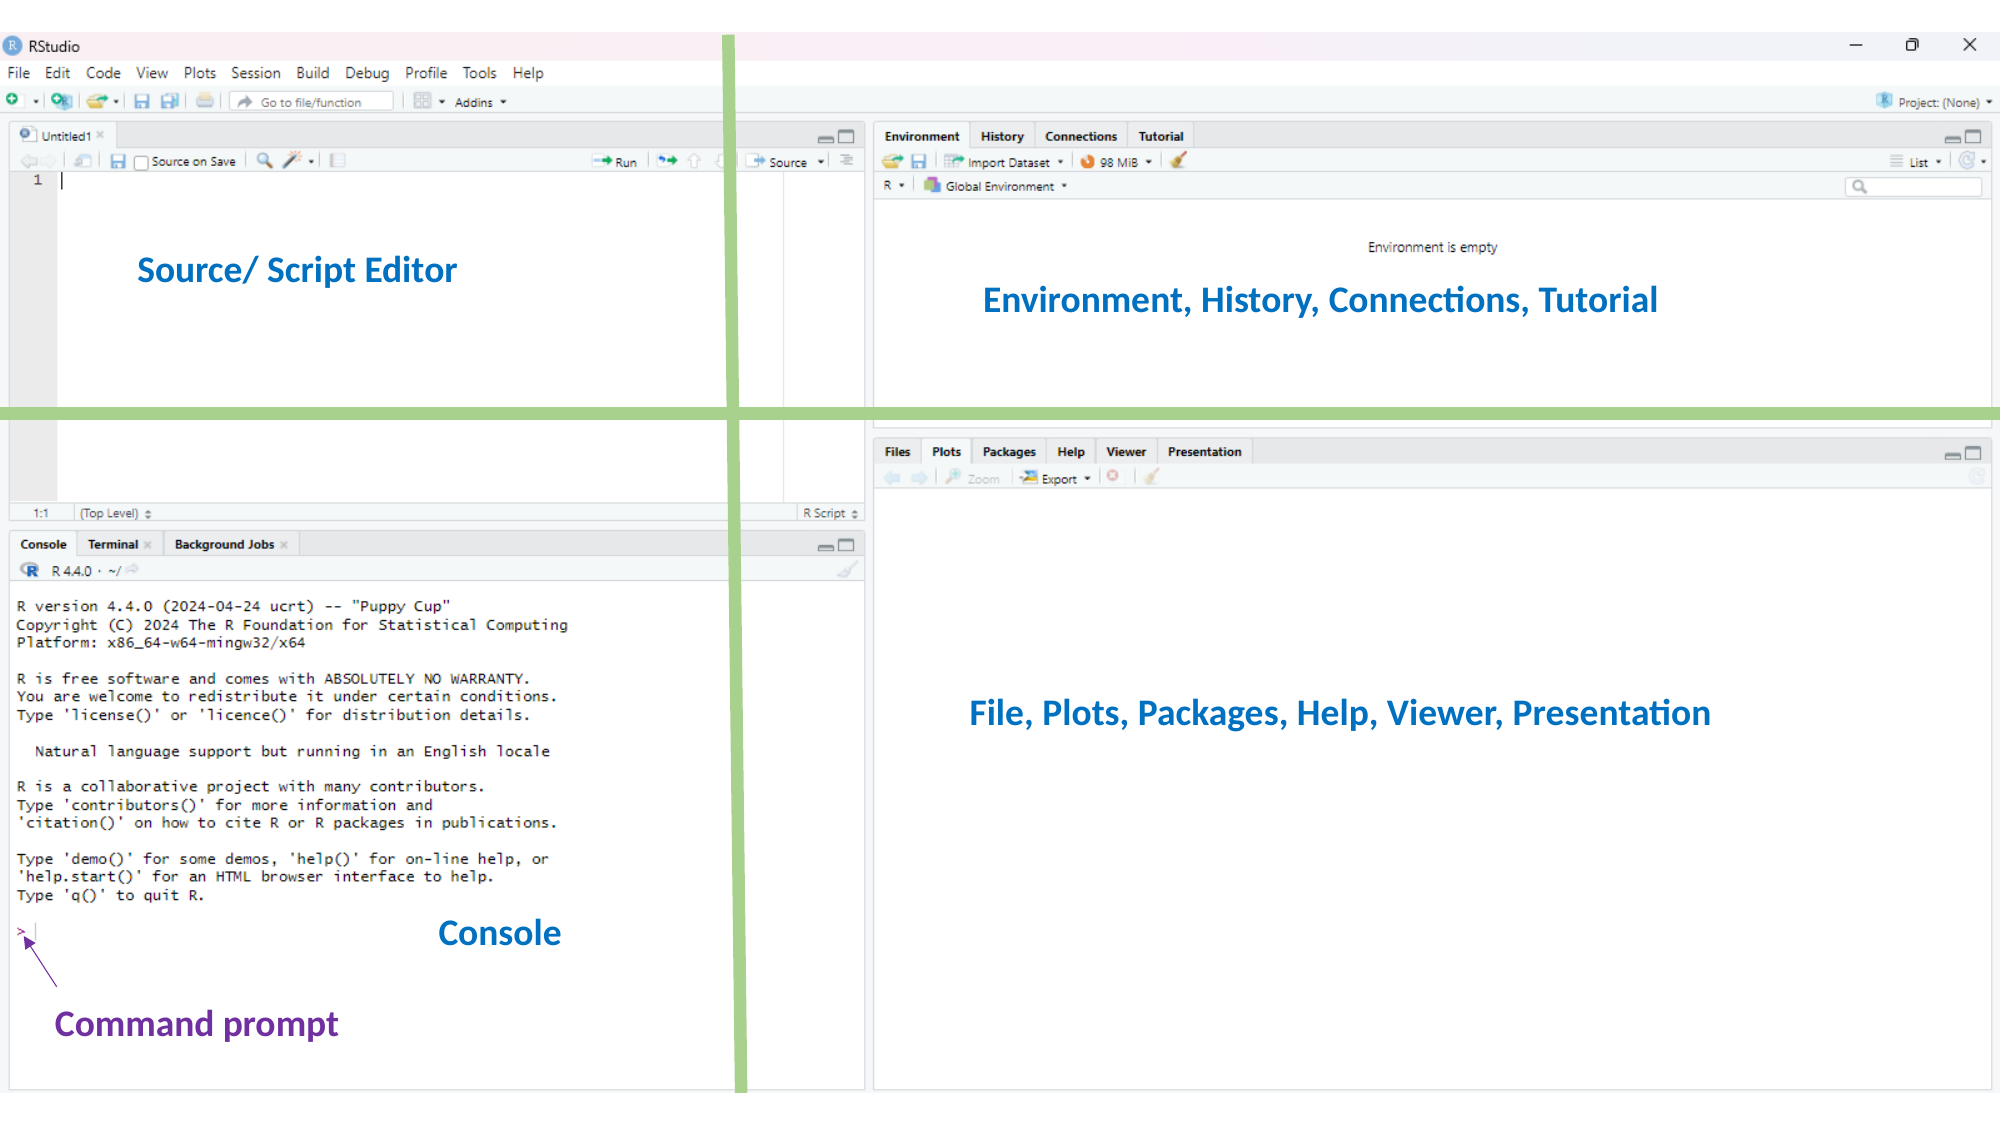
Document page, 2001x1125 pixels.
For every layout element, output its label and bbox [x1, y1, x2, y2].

picture [0, 32, 2000, 413]
picture [0, 414, 728, 1093]
text_box [728, 34, 742, 413]
picture [742, 414, 2000, 1093]
text_box [23, 935, 57, 987]
text_box [728, 414, 742, 1093]
